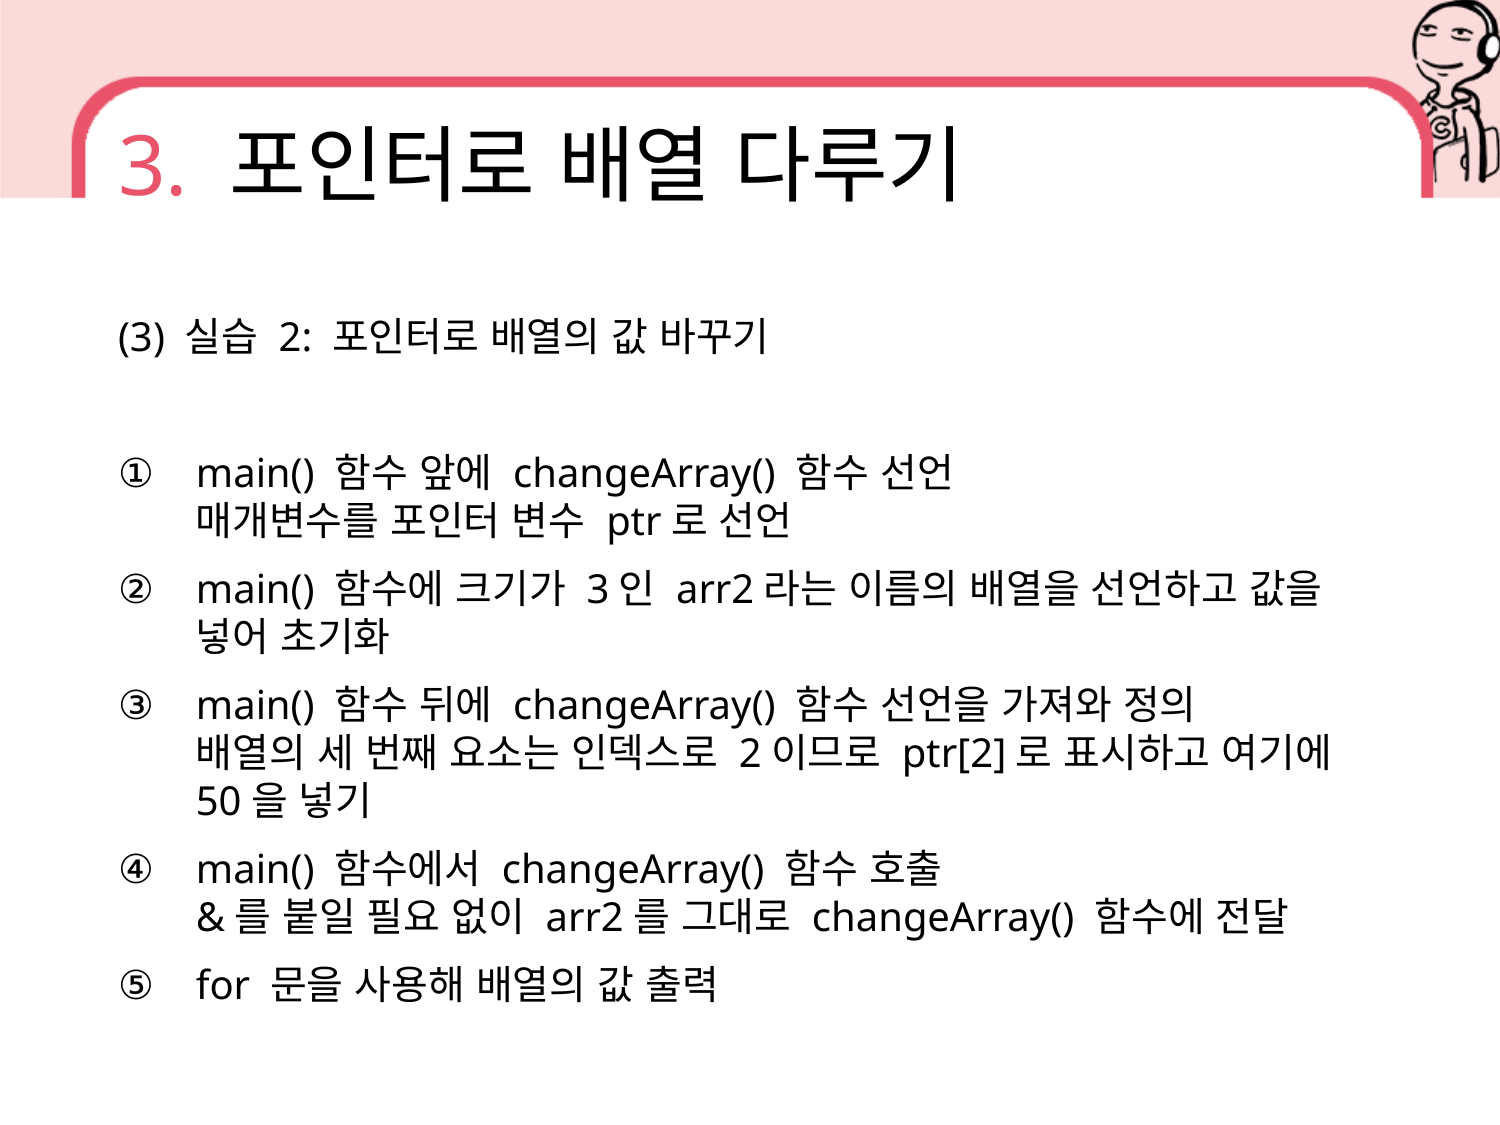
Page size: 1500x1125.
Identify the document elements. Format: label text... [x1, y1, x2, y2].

picture [0, 0, 1500, 1125]
list (3) 실습 2: 포인터로 배열의 값 바꾸기 main() 함수 앞에 changeArray() 함수 선언 매개변수를 포인터 변수 ptr로 선언 main() 함수에 크기가 3인 arr2라는 이름의 배열을 선언하고 값을 넣어 초기화 main() 함수 뒤에 changeArray() 함수 선언을 가져와 정의 배열의 세 번째 요소는 인덱스로 2이므로 ptr[2]로 표시하고 여기에 50을 넣기 main() 함수에서 changeArray() 함수 호출 &를 붙일 필요 없이 arr2를 그대로 changeArray() 함수에 전달 for 문을 사용해 배열의 값 출력 [103, 303, 1397, 1018]
title 3. 포인터로 배열 다루기 [103, 59, 1397, 278]
